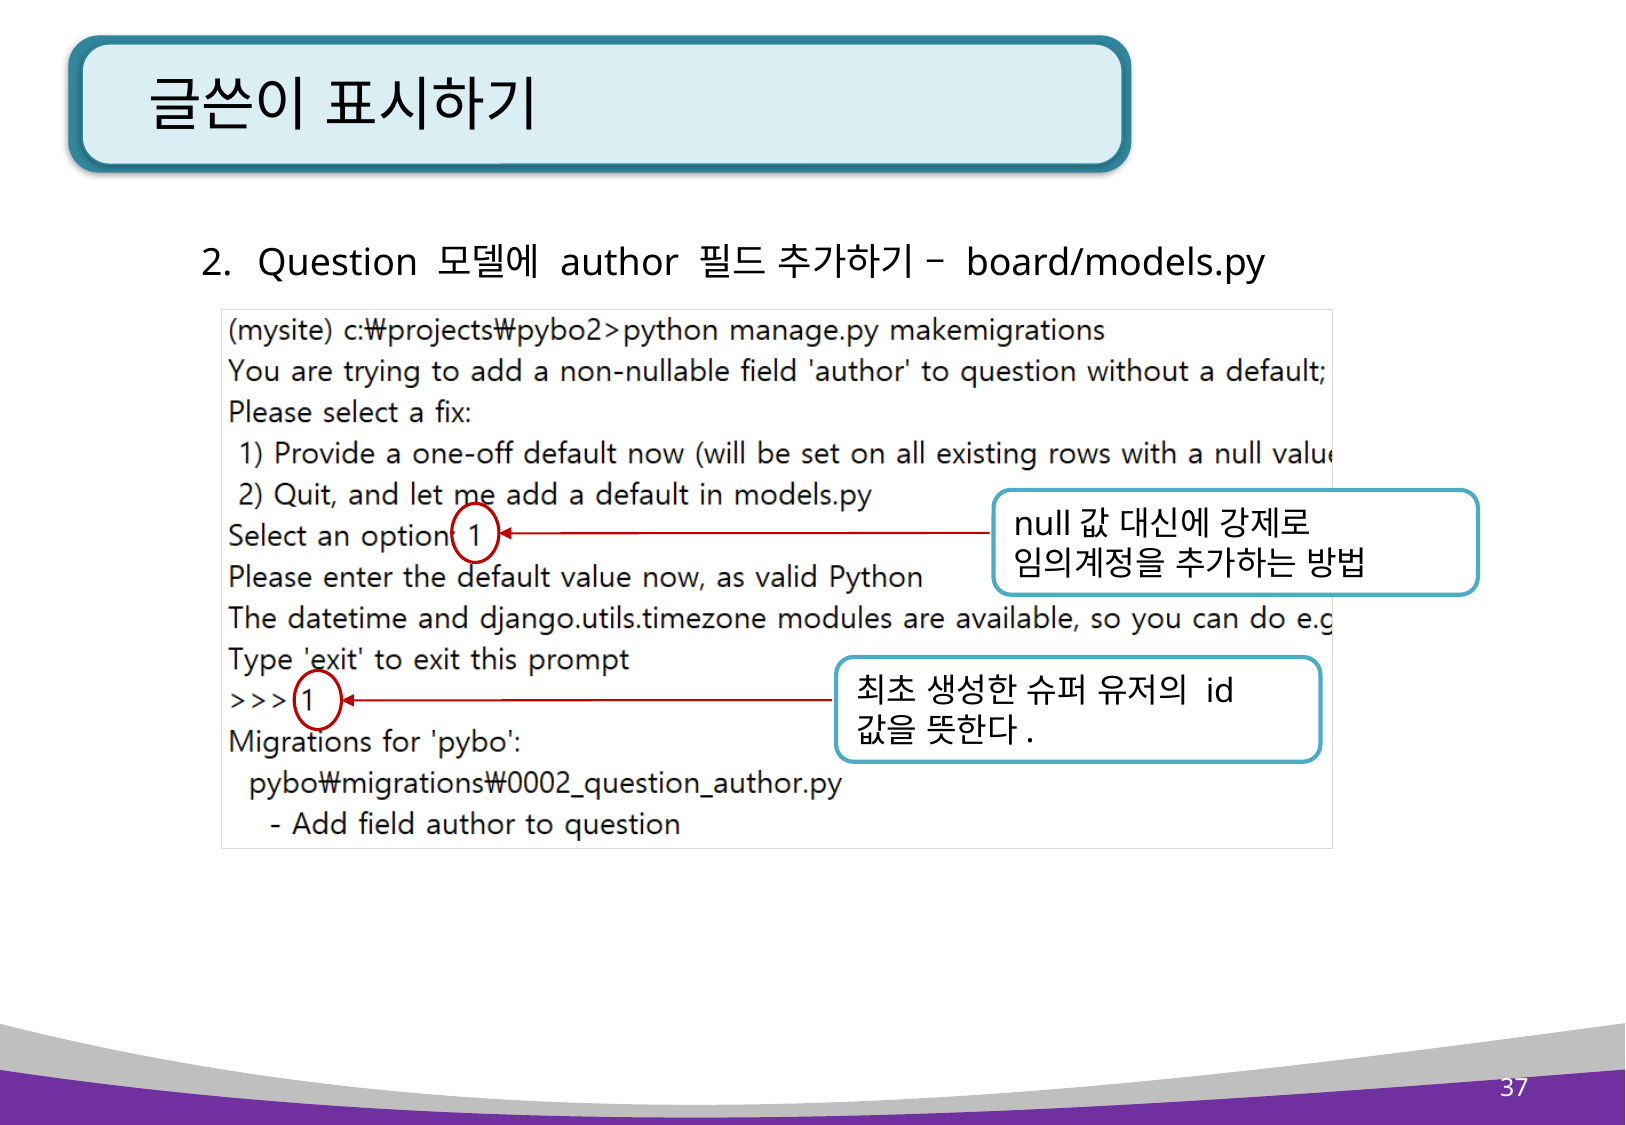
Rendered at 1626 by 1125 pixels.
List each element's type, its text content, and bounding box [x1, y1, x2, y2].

slide_number 37 [1452, 1058, 1544, 1119]
title 글쓴이 표시하기 [103, 32, 1121, 173]
picture [221, 309, 1333, 850]
text_box Question 모델에 author 필드 추가하기 – board/models.py [186, 208, 1392, 291]
text_box null값 대신에 강제로 임의계정을 추가하는 방법 [1337, 487, 1481, 597]
